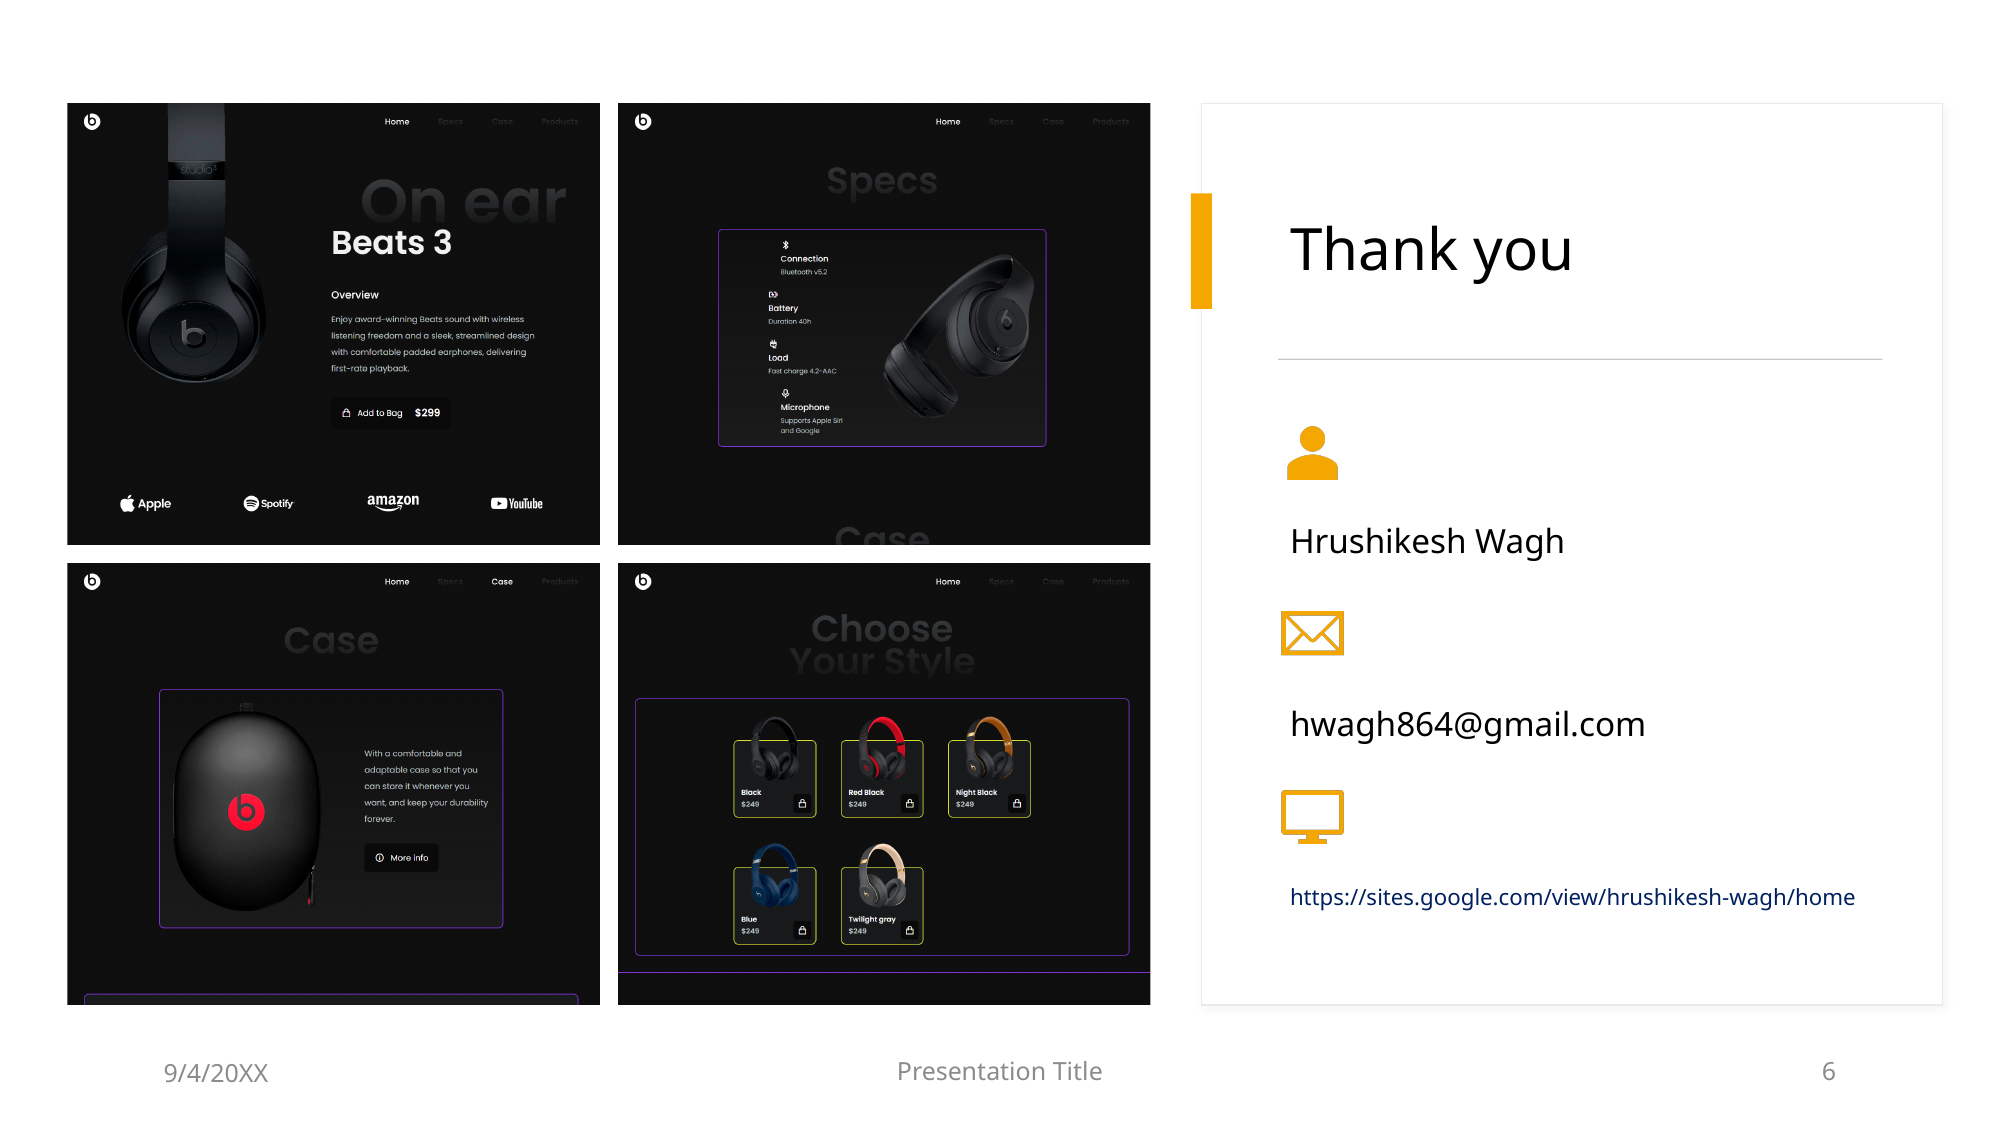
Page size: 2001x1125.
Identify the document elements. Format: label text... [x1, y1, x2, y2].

picture [617, 103, 1151, 545]
picture [67, 563, 600, 1005]
picture [1274, 415, 1350, 491]
picture [617, 563, 1151, 1005]
list Hrushikesh Wagh [1275, 508, 1886, 582]
list https://sites.google.com/view/hrushikesh-wagh/home [1275, 873, 1886, 947]
slide_number 6 [1401, 1042, 1851, 1103]
picture [1274, 779, 1350, 855]
list hwagh864@gmail.com [1275, 691, 1886, 765]
footer Presentation Title [662, 1042, 1338, 1103]
picture [1274, 595, 1350, 671]
title Thank you [1275, 160, 1886, 342]
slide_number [148, 1042, 599, 1103]
picture [67, 103, 600, 545]
